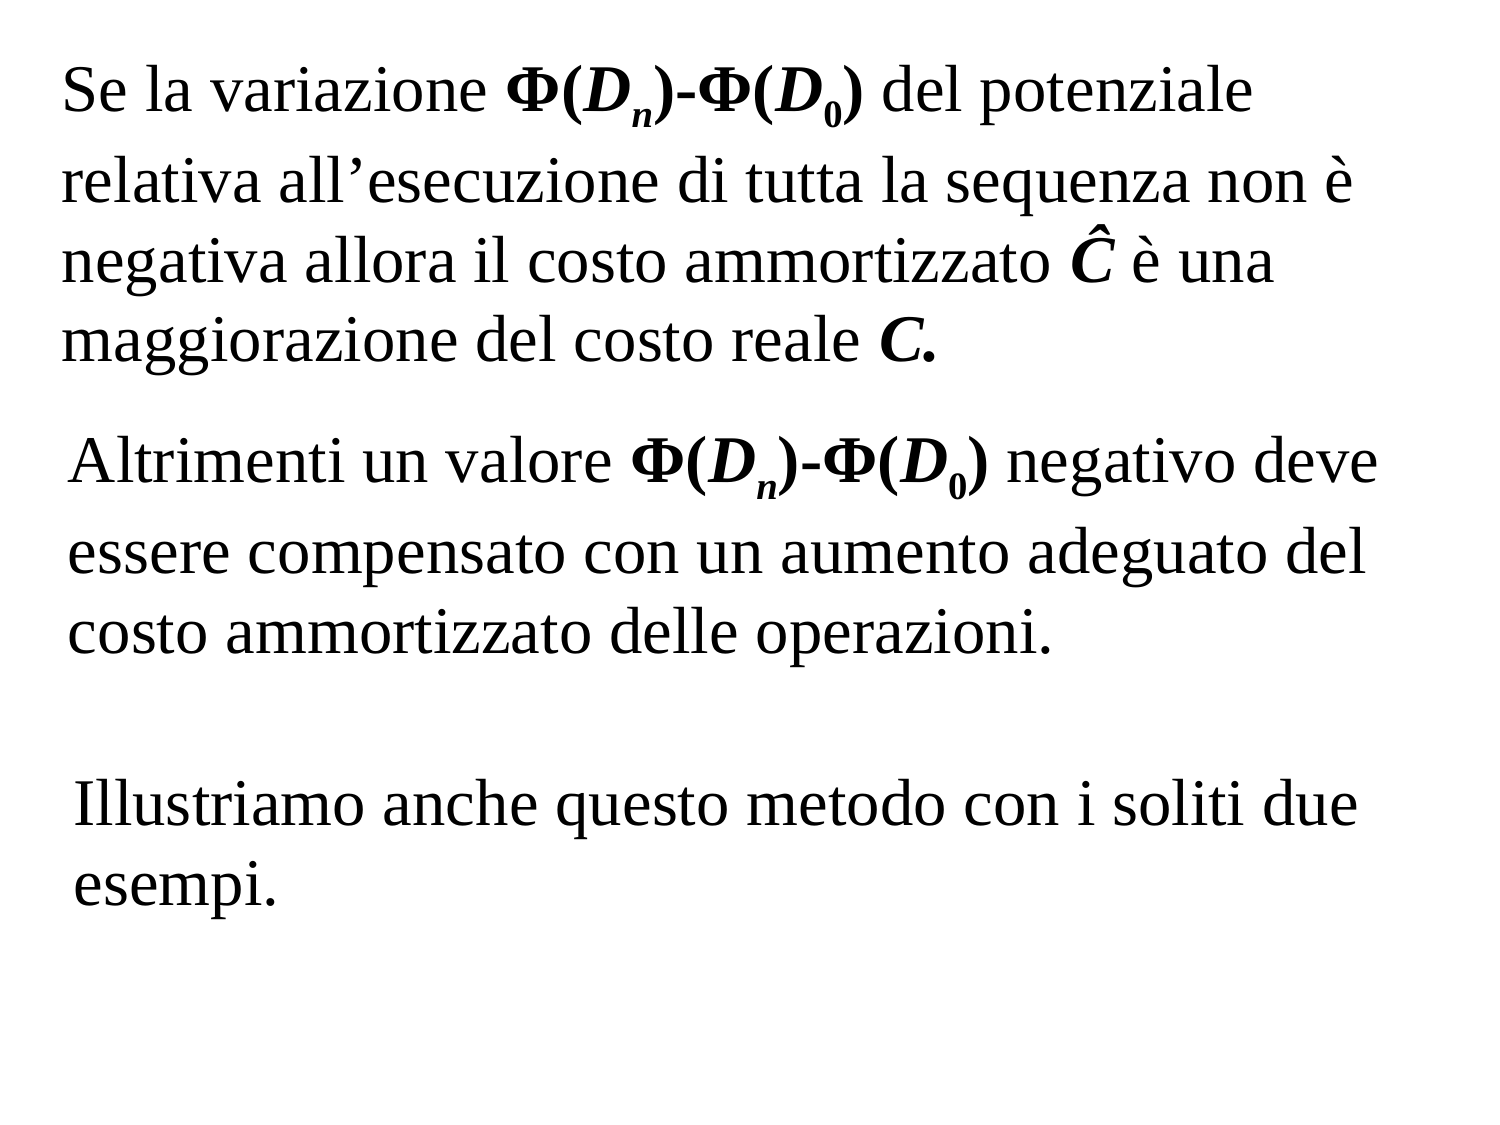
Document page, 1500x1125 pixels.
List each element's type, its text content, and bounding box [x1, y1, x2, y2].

text_box Altrimenti un valore Φ(Dn)-Φ(D0) negativo deve essere compensato con un aumento adeguato del costo ammortizzato delle operazioni. [53, 408, 1441, 675]
text_box Illustriamo anche questo metodo con i soliti due esempi. [58, 751, 1447, 927]
text_box Se la variazione Φ(Dn)-Φ(D0) del potenziale relativa all’esecuzione di tutta la sequenza non è negativa allora il costo ammortizzato Ĉ è una maggiorazione del costo reale C. [47, 36, 1471, 383]
